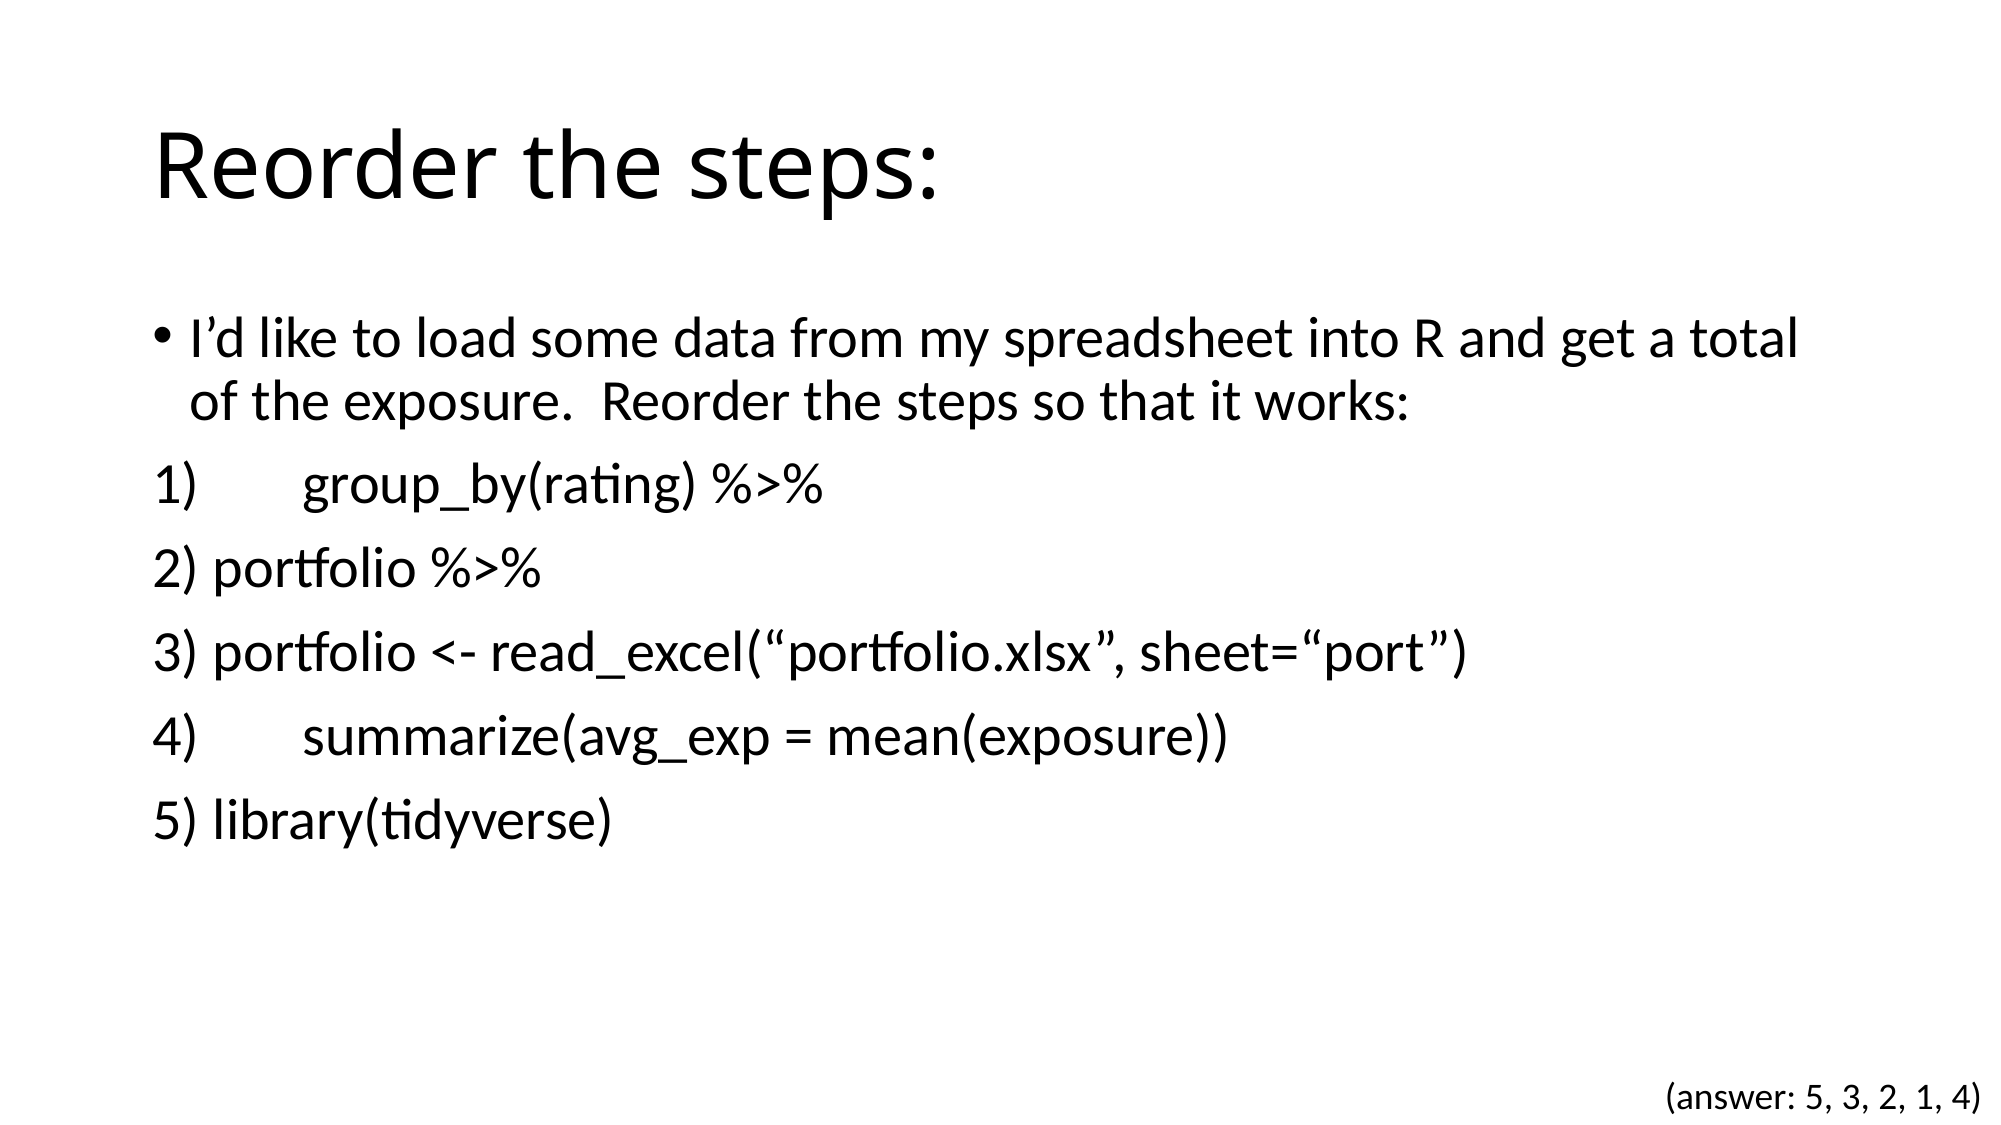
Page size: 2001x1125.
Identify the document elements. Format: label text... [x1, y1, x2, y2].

list I’d like to load some data from my spreadsheet into R and get a total of the exposure. Reorder the steps so that it works: 1) group_by(rating) %>% 2) portfolio %>% 3) portfolio <- read_excel(“portfolio.xlsx”, sheet=“port”) 4) summarize(avg_exp = mean(exposure)) 5) library(tidyverse) [137, 299, 1863, 1014]
title Reorder the steps: [137, 59, 1863, 278]
text_box (answer: 5, 3, 2, 1, 4) [1650, 1064, 1998, 1125]
